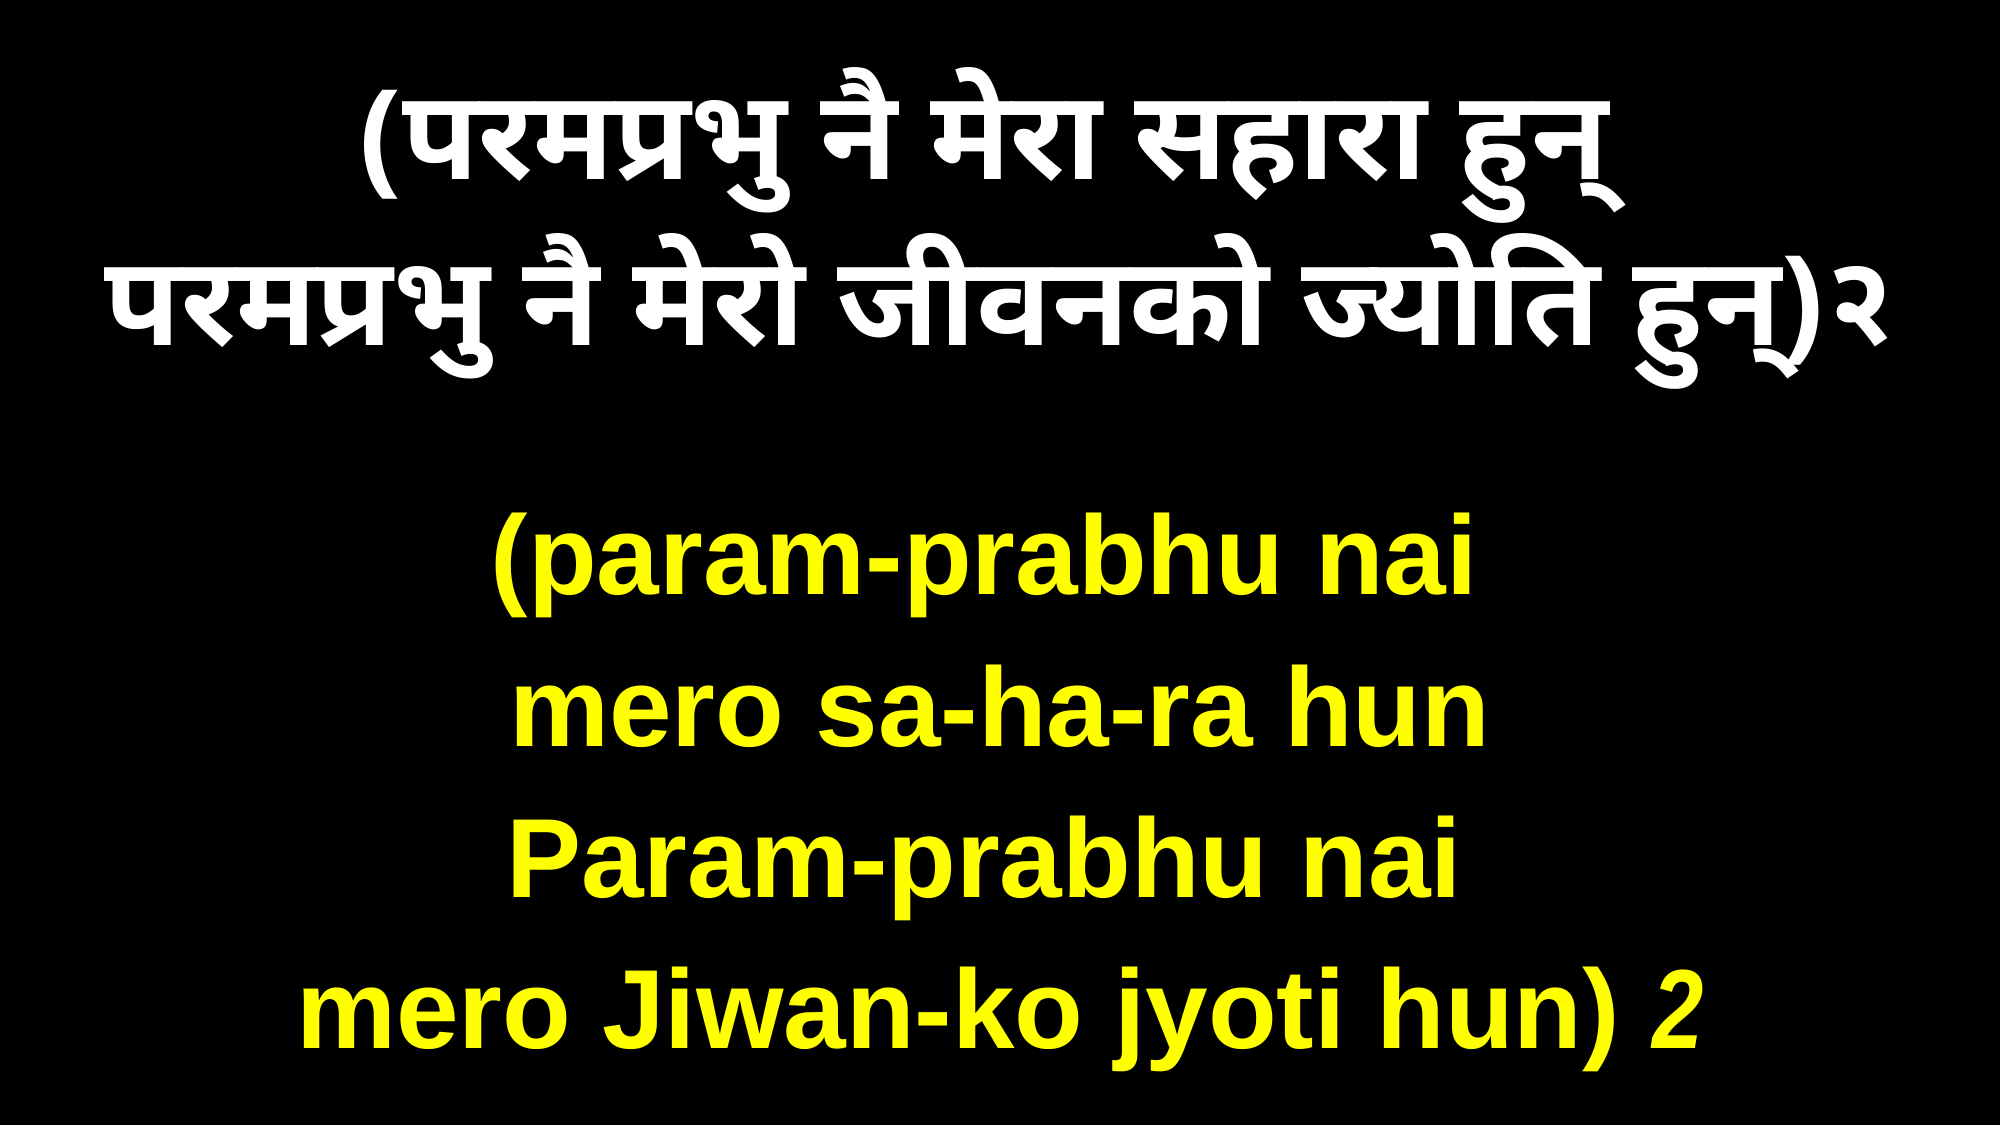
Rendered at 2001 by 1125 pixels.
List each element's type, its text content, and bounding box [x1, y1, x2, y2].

text_box (परमप्रभु नै मेरा सहारा हुन्‌ परमप्रभु नै मेरो जीवनको ज्योति हुन्‌)२ (param-prabhu nai mero sa-ha-ra hun Param-prabhu nai mero Jiwan-ko jyoti hun) 2 [0, 48, 2000, 1077]
